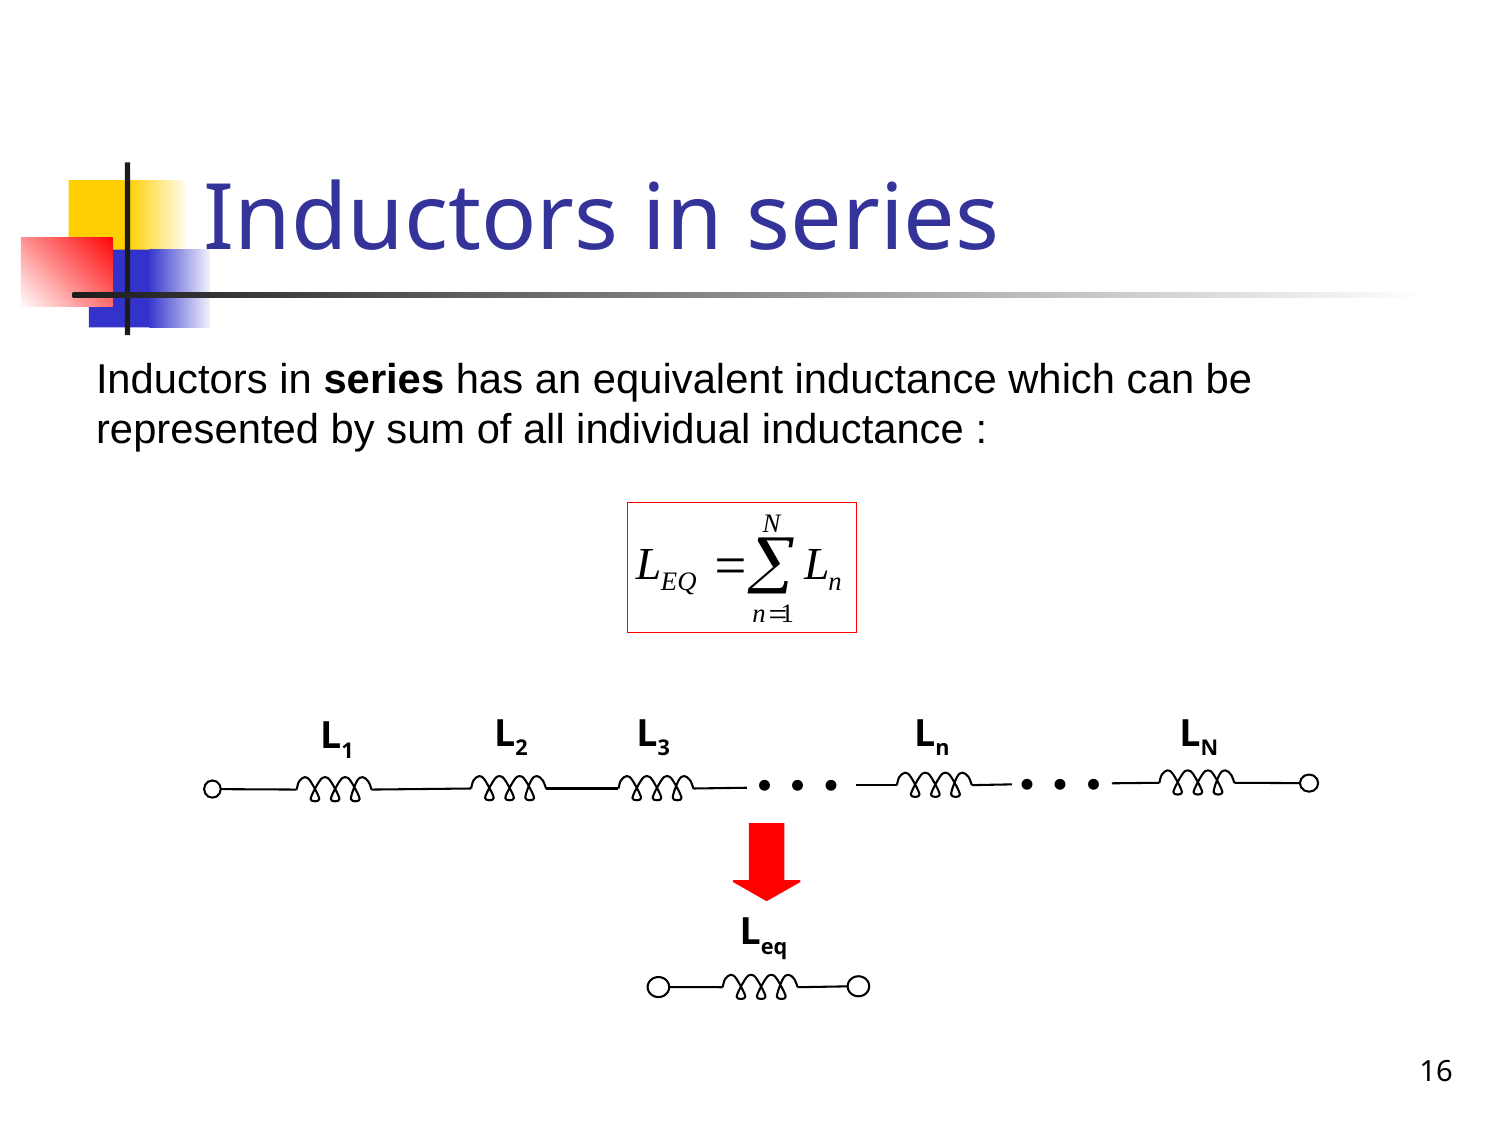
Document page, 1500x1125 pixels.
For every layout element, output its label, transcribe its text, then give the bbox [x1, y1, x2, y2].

list Inductors in series has an equivalent inductance which can be represented by sum of all individual inductance : [81, 344, 1438, 1020]
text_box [627, 502, 857, 633]
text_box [647, 899, 870, 1000]
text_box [203, 701, 1319, 813]
slide_number 16 [1155, 1024, 1468, 1100]
title Inductors in series [188, 35, 1468, 275]
text_box [733, 824, 801, 898]
